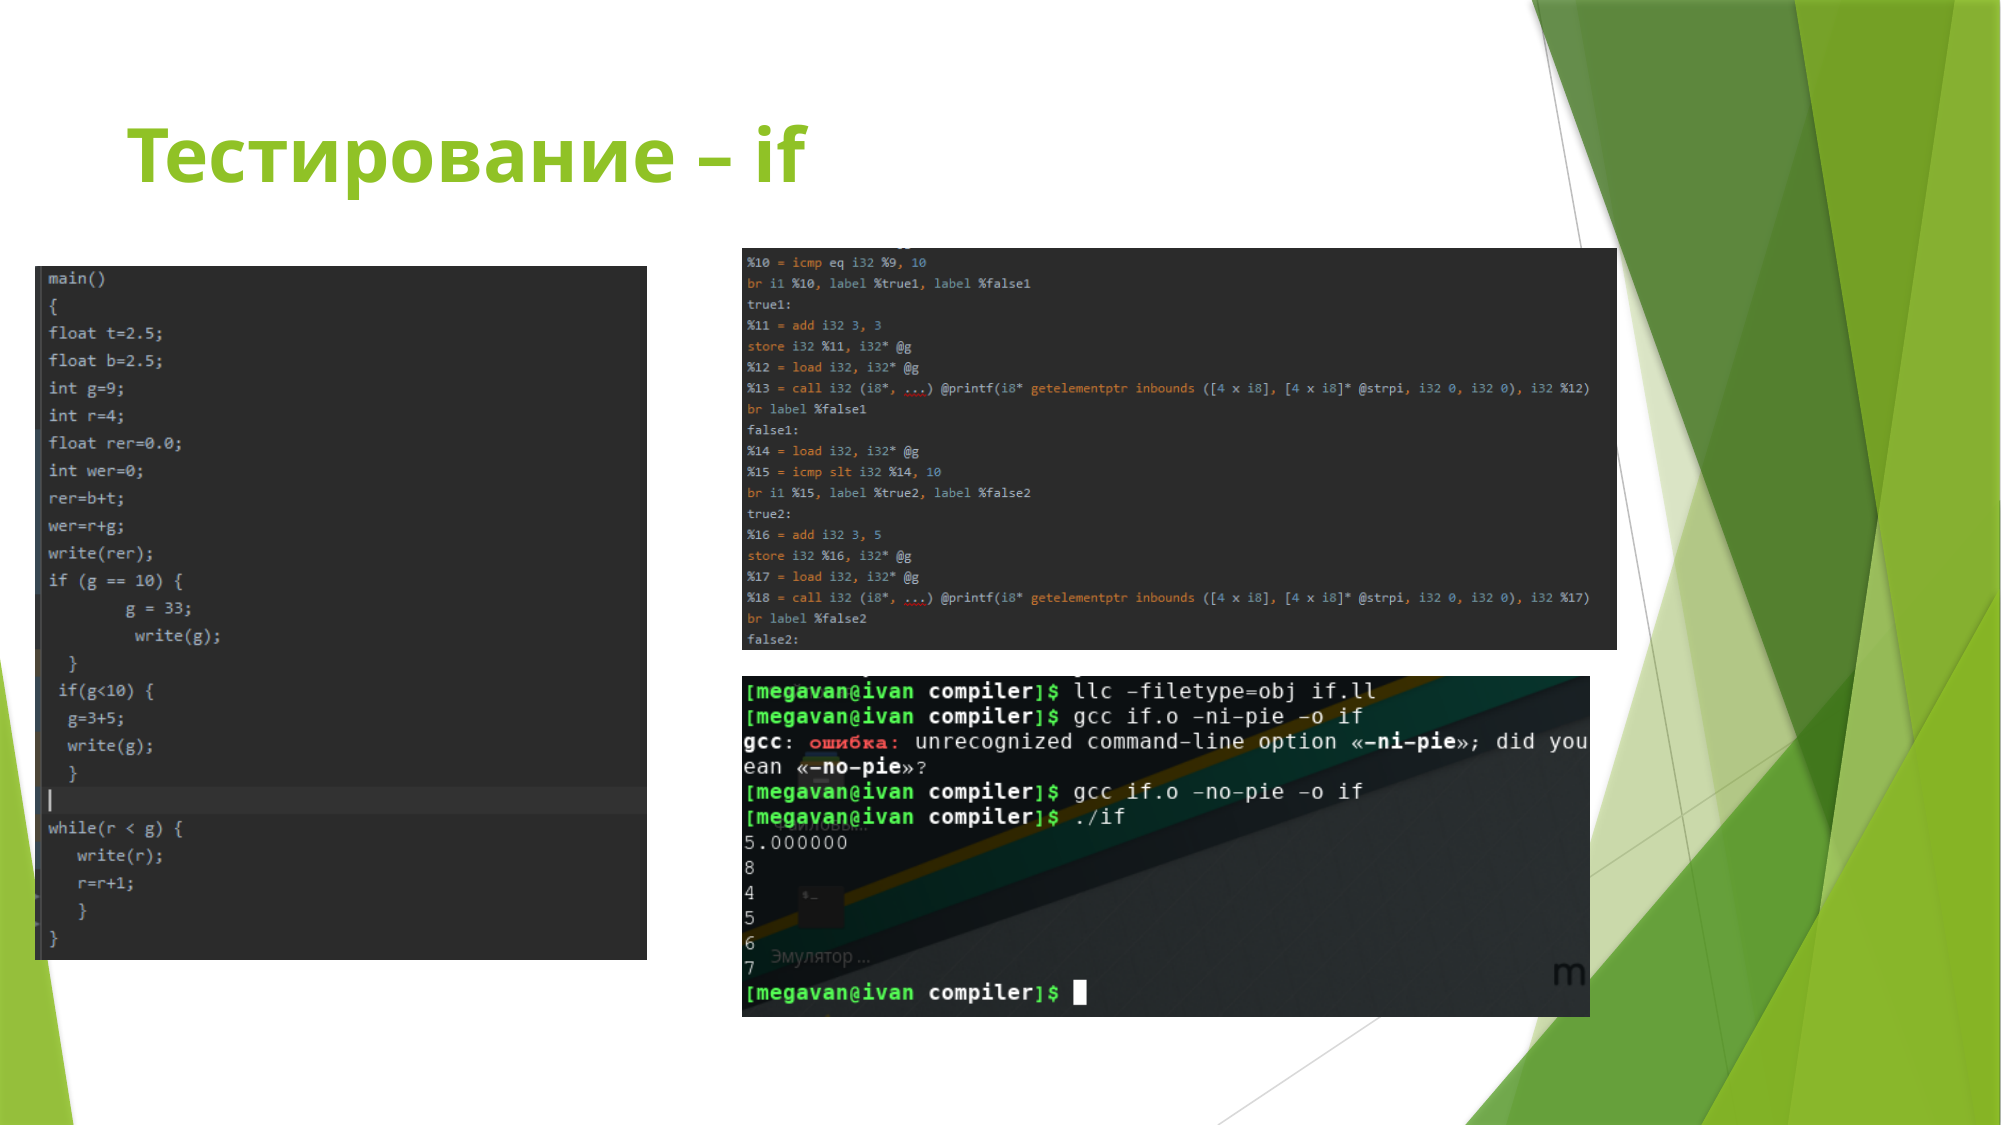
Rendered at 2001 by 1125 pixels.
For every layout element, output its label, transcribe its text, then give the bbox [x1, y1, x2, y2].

picture [742, 248, 1618, 651]
picture [742, 676, 1591, 1018]
picture [35, 265, 648, 961]
title Тестирование – if [111, 99, 1522, 317]
